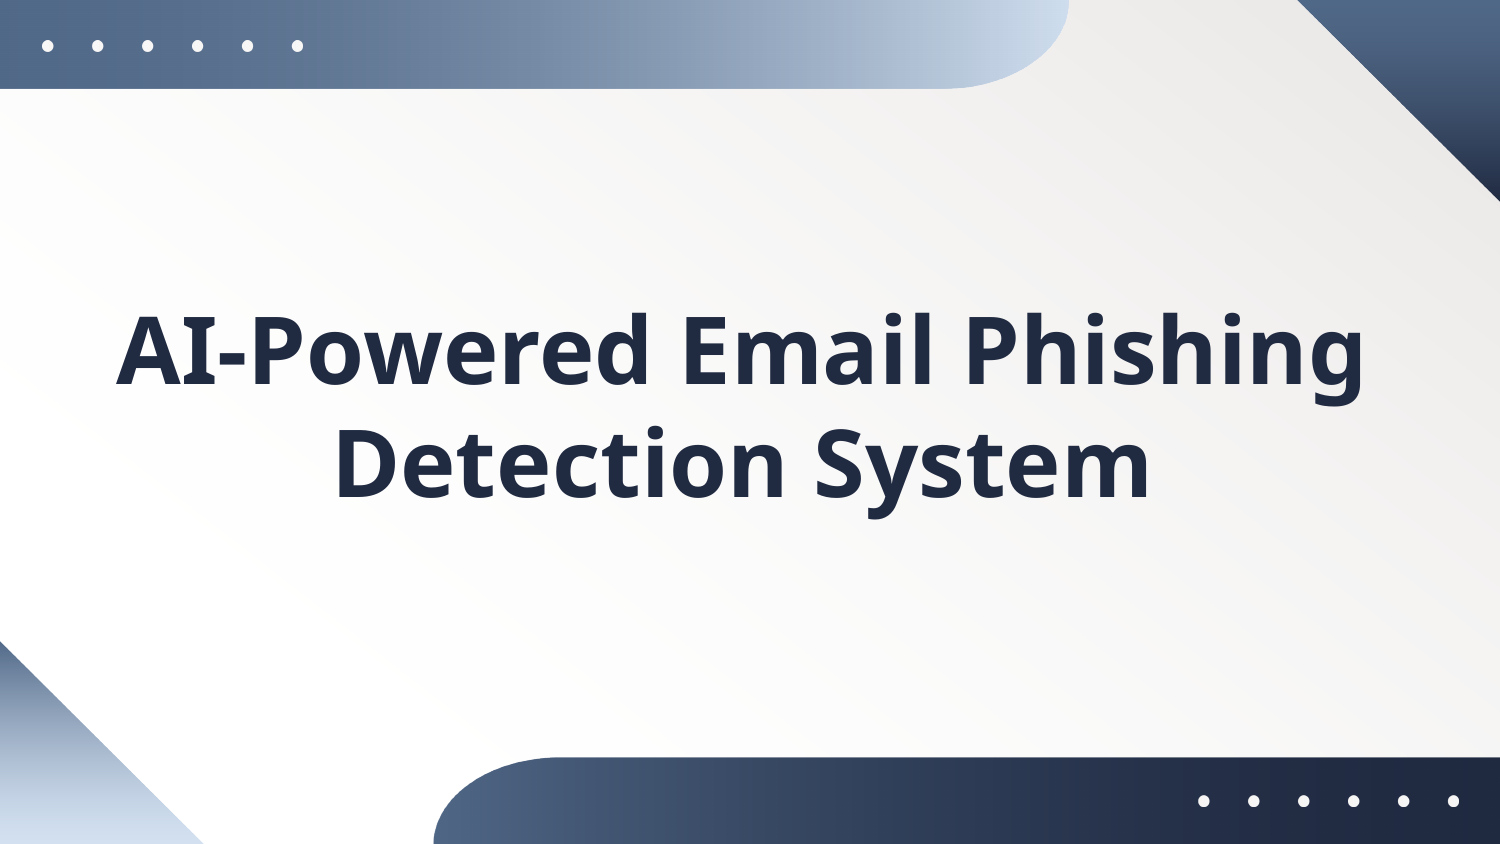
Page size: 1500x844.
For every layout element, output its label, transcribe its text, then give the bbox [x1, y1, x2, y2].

picture [0, 0, 1500, 844]
picture [434, 758, 1500, 844]
title AI-Powered Email Phishing Detection System [62, 169, 1423, 532]
